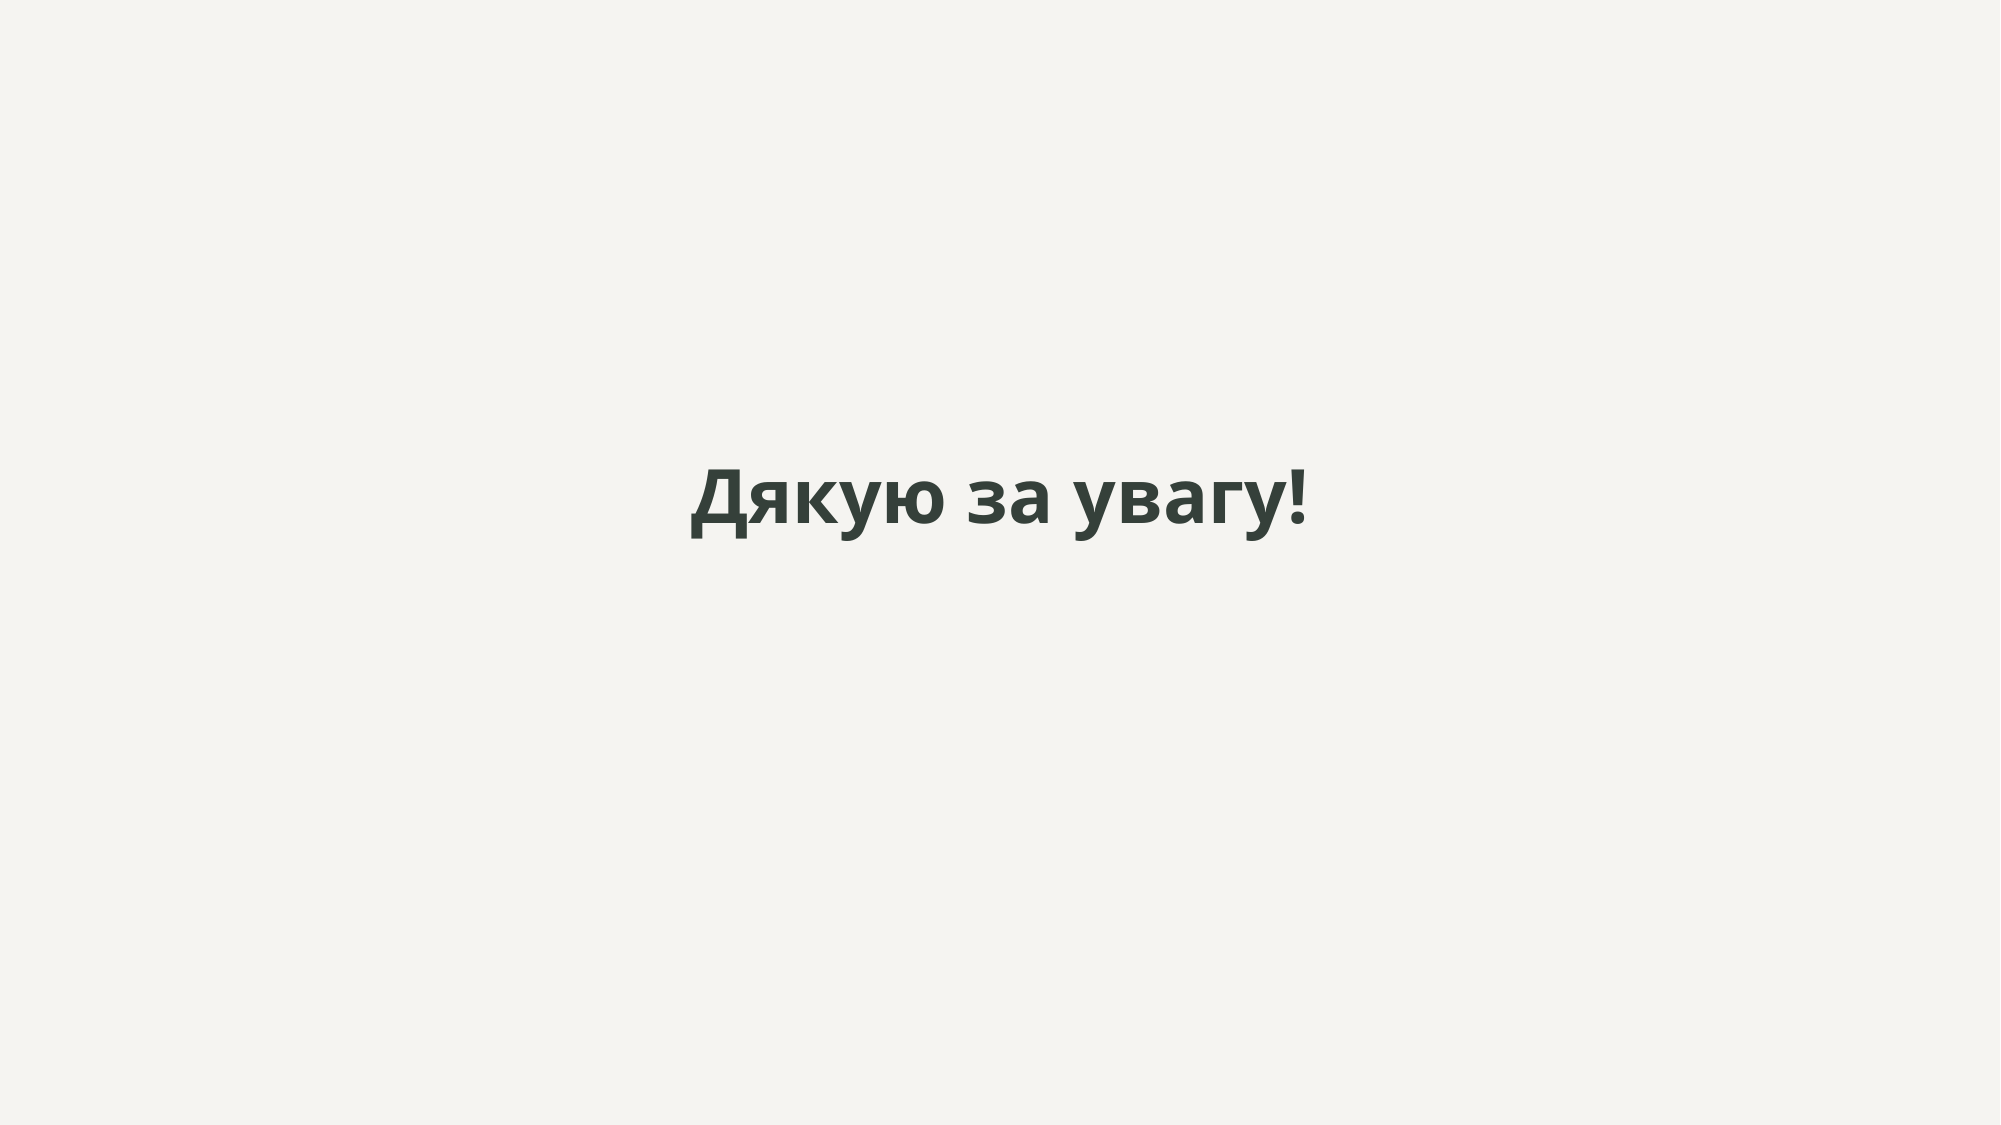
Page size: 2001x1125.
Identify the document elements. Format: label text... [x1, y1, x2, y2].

title Дякую за увагу! [249, 184, 1750, 547]
